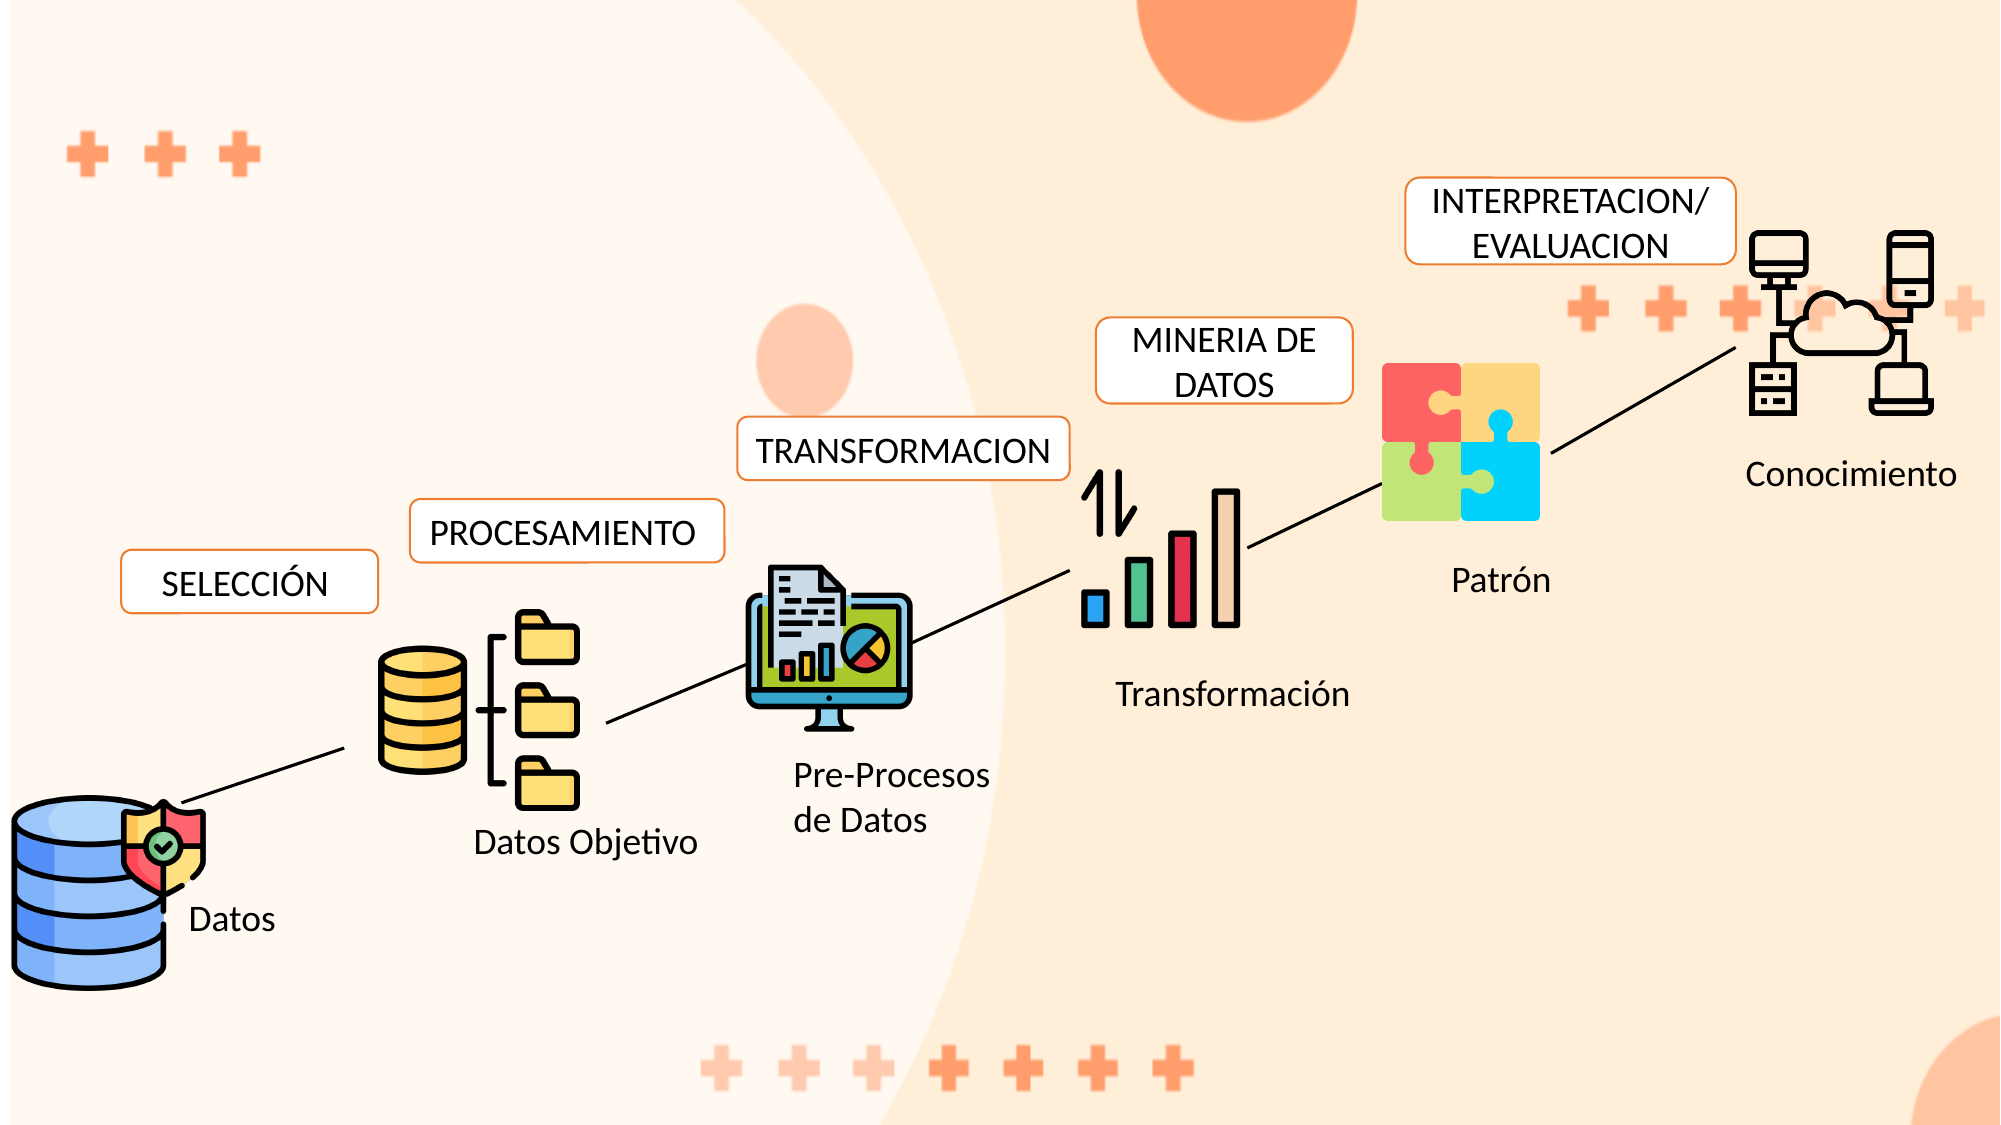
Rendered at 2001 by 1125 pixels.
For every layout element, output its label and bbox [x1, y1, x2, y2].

text_box [1550, 347, 1736, 454]
picture [10, 0, 2000, 1125]
text_box [1256, 483, 1382, 548]
text_box [181, 748, 345, 803]
text_box [605, 662, 739, 724]
text_box [918, 570, 1070, 648]
